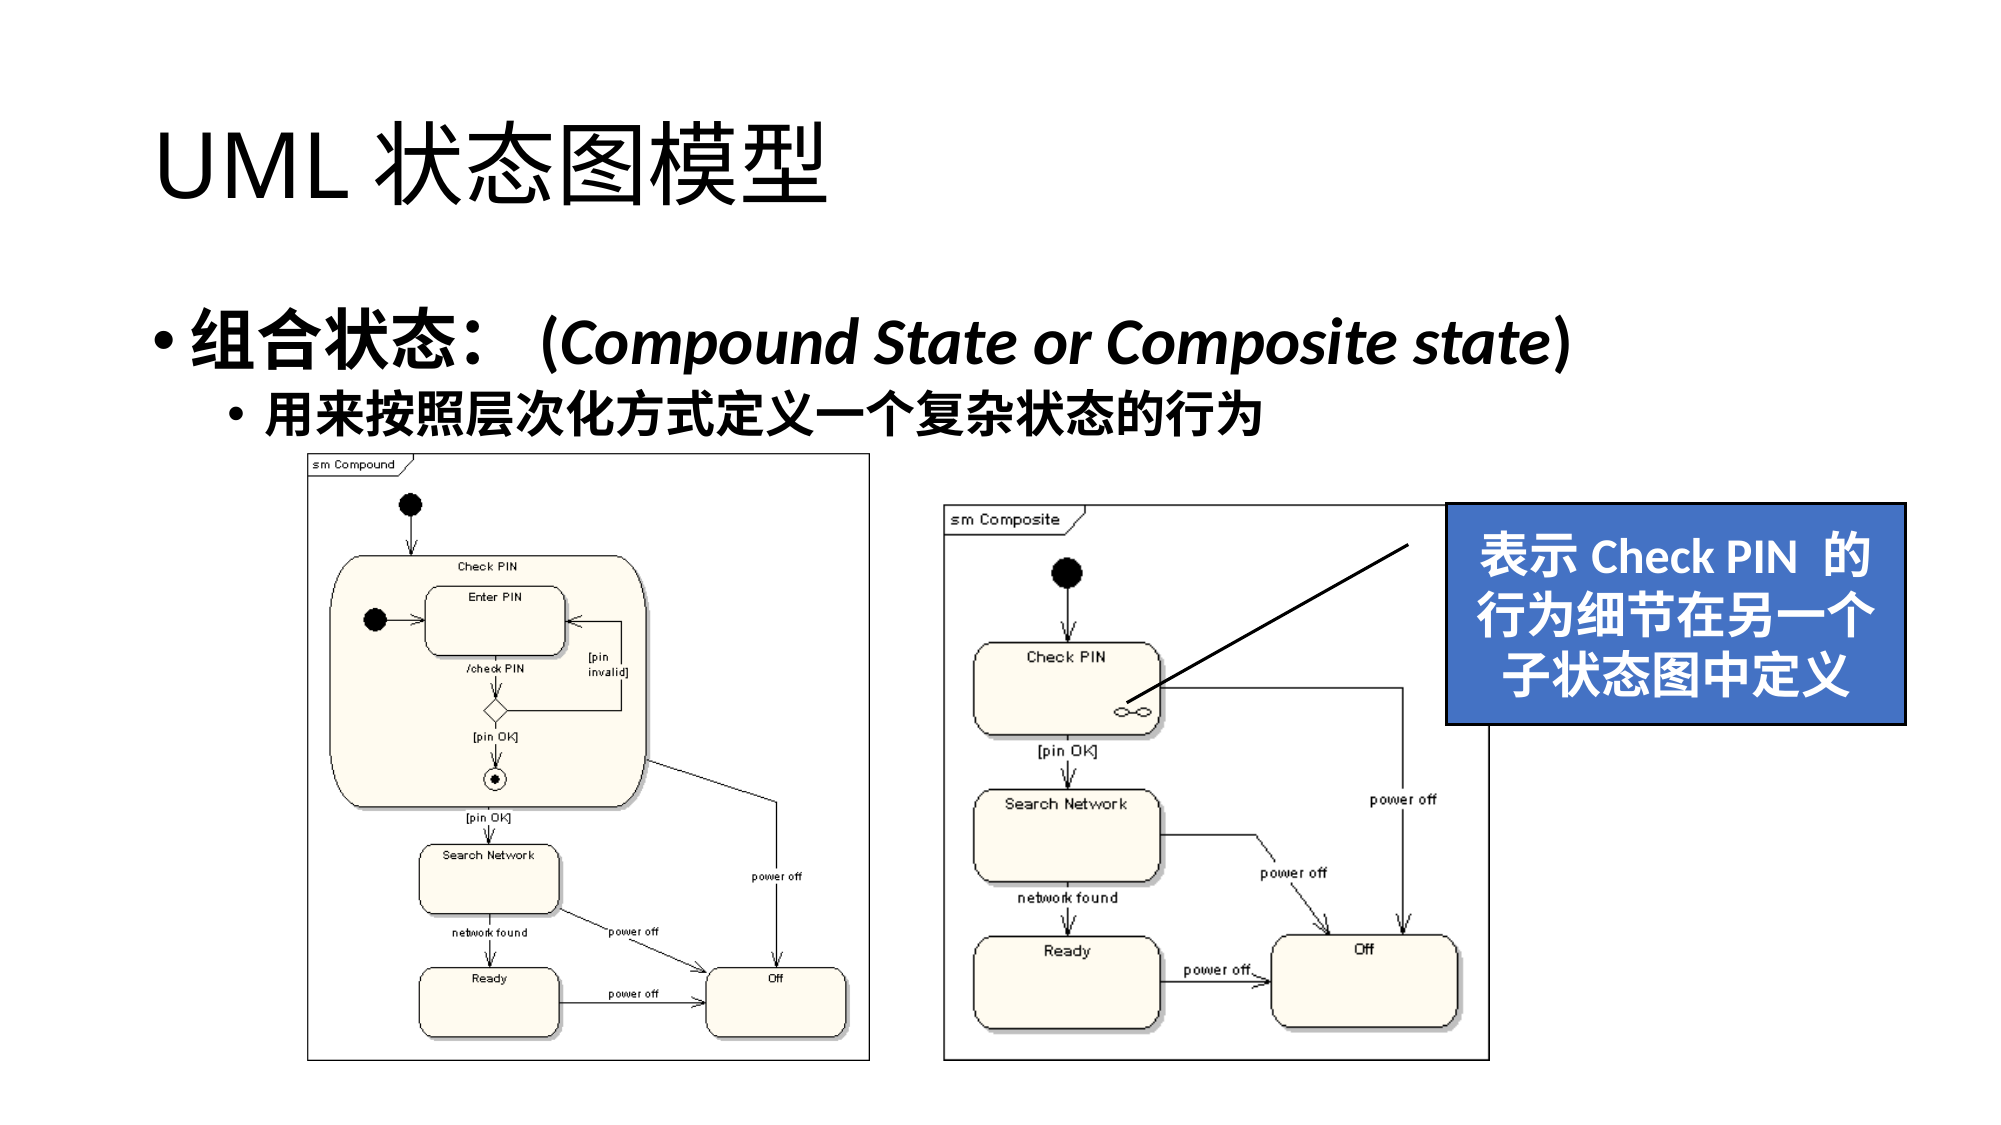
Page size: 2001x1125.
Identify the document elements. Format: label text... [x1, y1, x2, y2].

list 组合状态：(Compound State or Composite state) 用来按照层次化方式定义一个复杂状态的行为 [137, 299, 1863, 462]
picture [306, 452, 870, 1061]
text_box 表示Check PIN 的行为细节在另一个子状态图中定义 [1445, 502, 1907, 726]
picture [942, 503, 1490, 1061]
title UML状态图模型 [137, 59, 1863, 278]
slide_number [1412, 1042, 1863, 1103]
